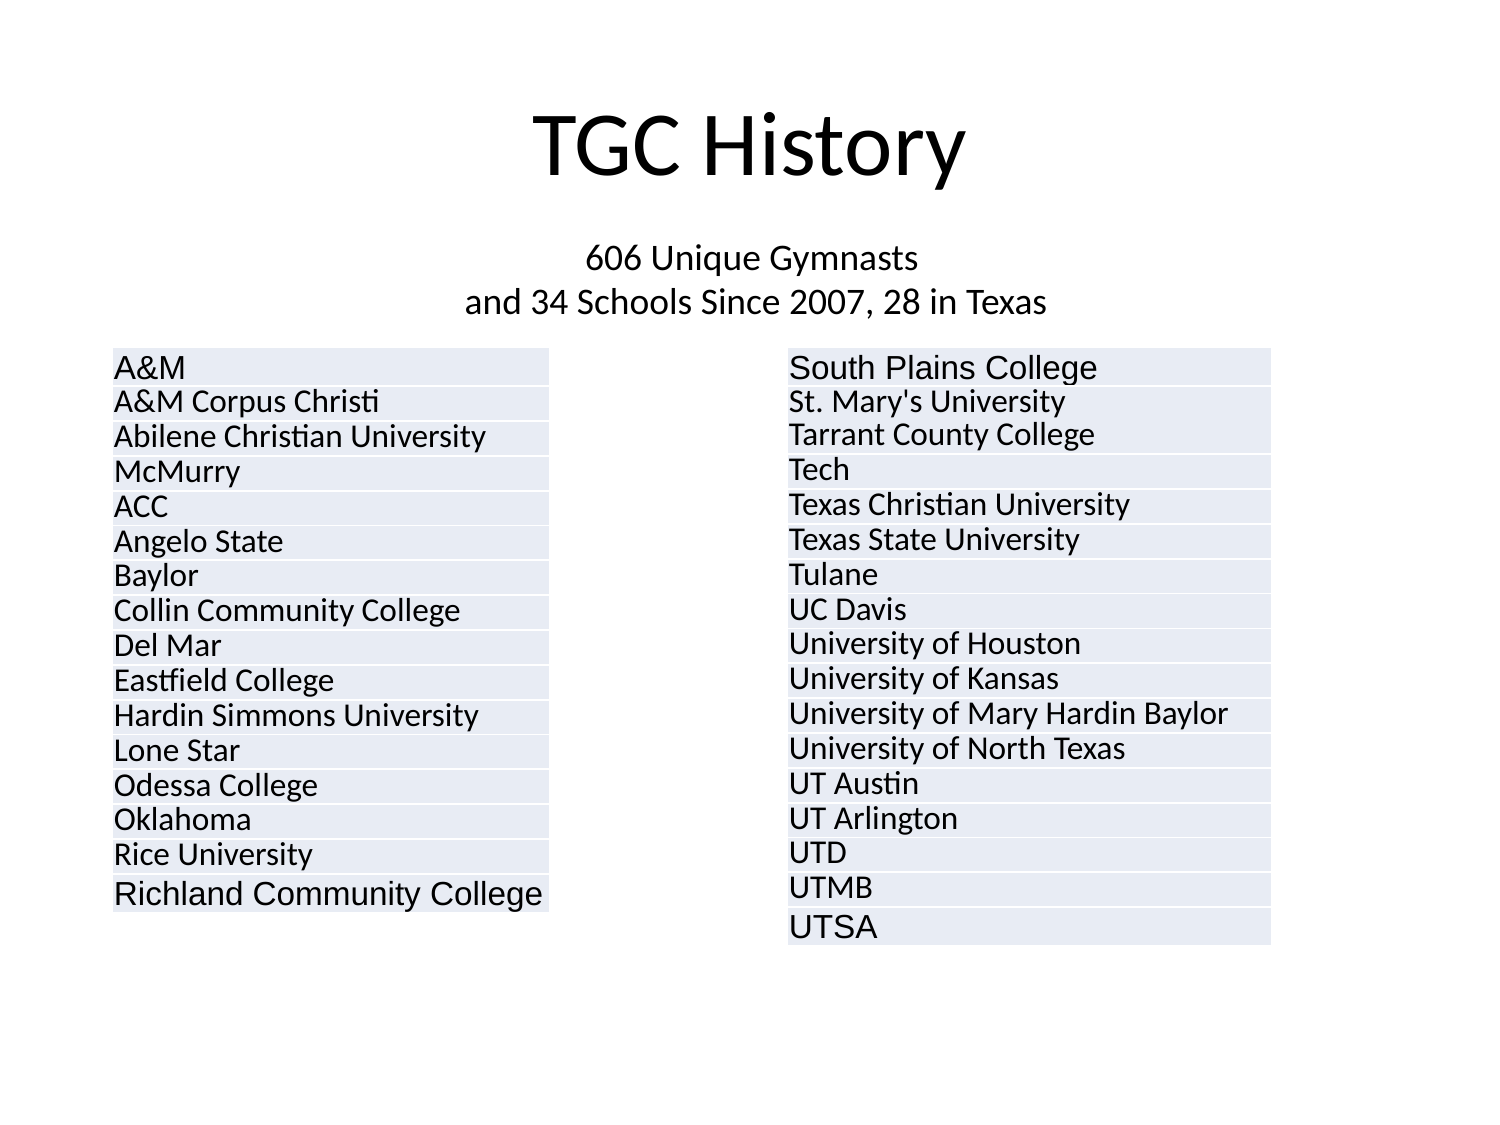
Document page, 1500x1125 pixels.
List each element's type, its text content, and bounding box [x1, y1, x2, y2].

table_cell Del Mar [113, 631, 549, 664]
table_cell Collin Community College [113, 596, 549, 629]
table_cell UT Arlington [788, 804, 1271, 837]
table_cell Baylor [113, 561, 549, 594]
table_cell Texas State University [788, 525, 1271, 558]
table_cell St. Mary's University Tarrant County College [788, 387, 1271, 453]
table_cell UTMB [788, 873, 1271, 906]
table_header A&M [113, 348, 549, 385]
table_header South Plains College [788, 348, 1271, 385]
table_cell McMurry [113, 457, 549, 490]
table_cell A&M Corpus Christi [113, 387, 549, 420]
title TGC History [75, 45, 1425, 233]
table_cell Eastfield College [113, 666, 549, 699]
table_cell University of Mary Hardin Baylor [788, 699, 1271, 732]
table_cell ACC [113, 492, 549, 525]
table_cell UT Austin [788, 769, 1271, 802]
table_cell University of North Texas [788, 734, 1271, 767]
table_cell Richland Community College [113, 875, 549, 912]
table_cell Angelo State [113, 526, 549, 559]
table_cell Tech [788, 455, 1271, 488]
table_cell Abilene Christian University [113, 422, 549, 455]
table_cell Hardin Simmons University [113, 701, 549, 734]
table_cell UC Davis [788, 594, 1271, 628]
table_cell Lone Star [113, 735, 549, 768]
table_cell Tulane [788, 560, 1271, 593]
table_cell Rice University [113, 840, 549, 873]
table_cell University of Kansas [788, 664, 1271, 697]
table_cell Odessa College [113, 770, 549, 803]
table_cell UTSA [788, 908, 1271, 945]
table_cell UTD [788, 838, 1271, 871]
table_cell University of Houston [788, 629, 1271, 662]
table_cell Oklahoma [113, 805, 549, 838]
text_box 606 Unique Gymnasts and 34 Schools Since 2007, 28 in Texas [437, 224, 1075, 331]
table_cell Texas Christian University [788, 490, 1271, 523]
